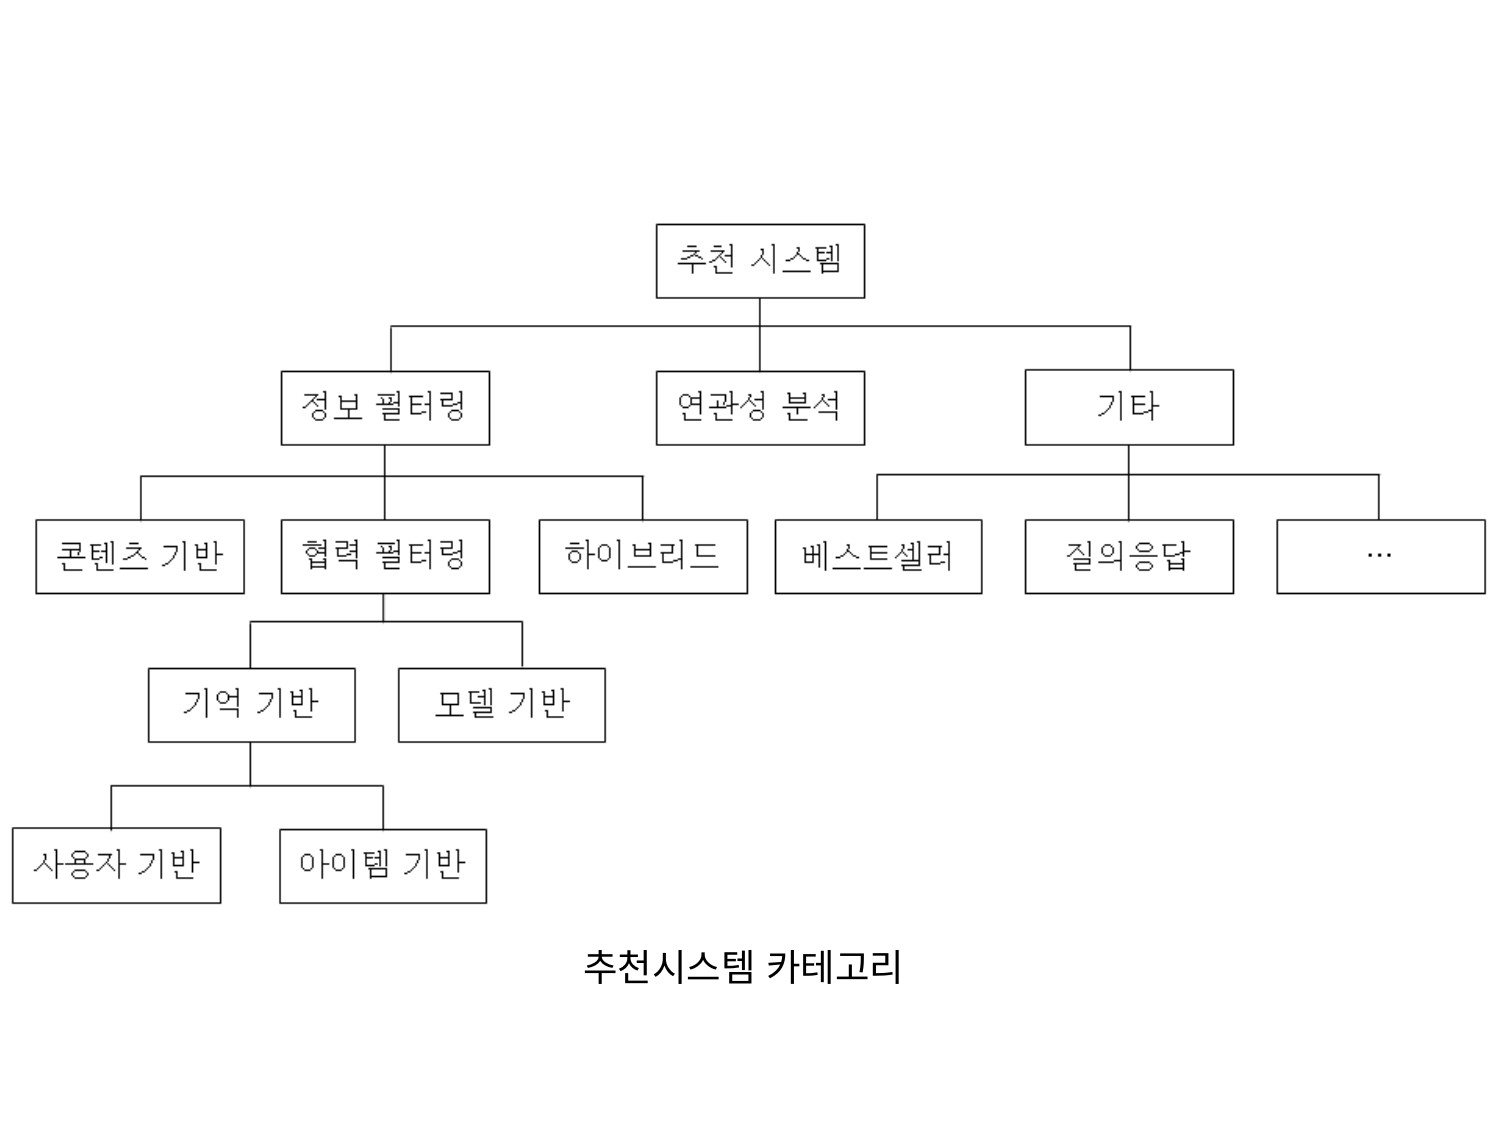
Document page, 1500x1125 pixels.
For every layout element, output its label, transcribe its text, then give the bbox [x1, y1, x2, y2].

picture [5, 187, 1494, 937]
text_box 추천시스템 카테고리 [568, 944, 920, 997]
